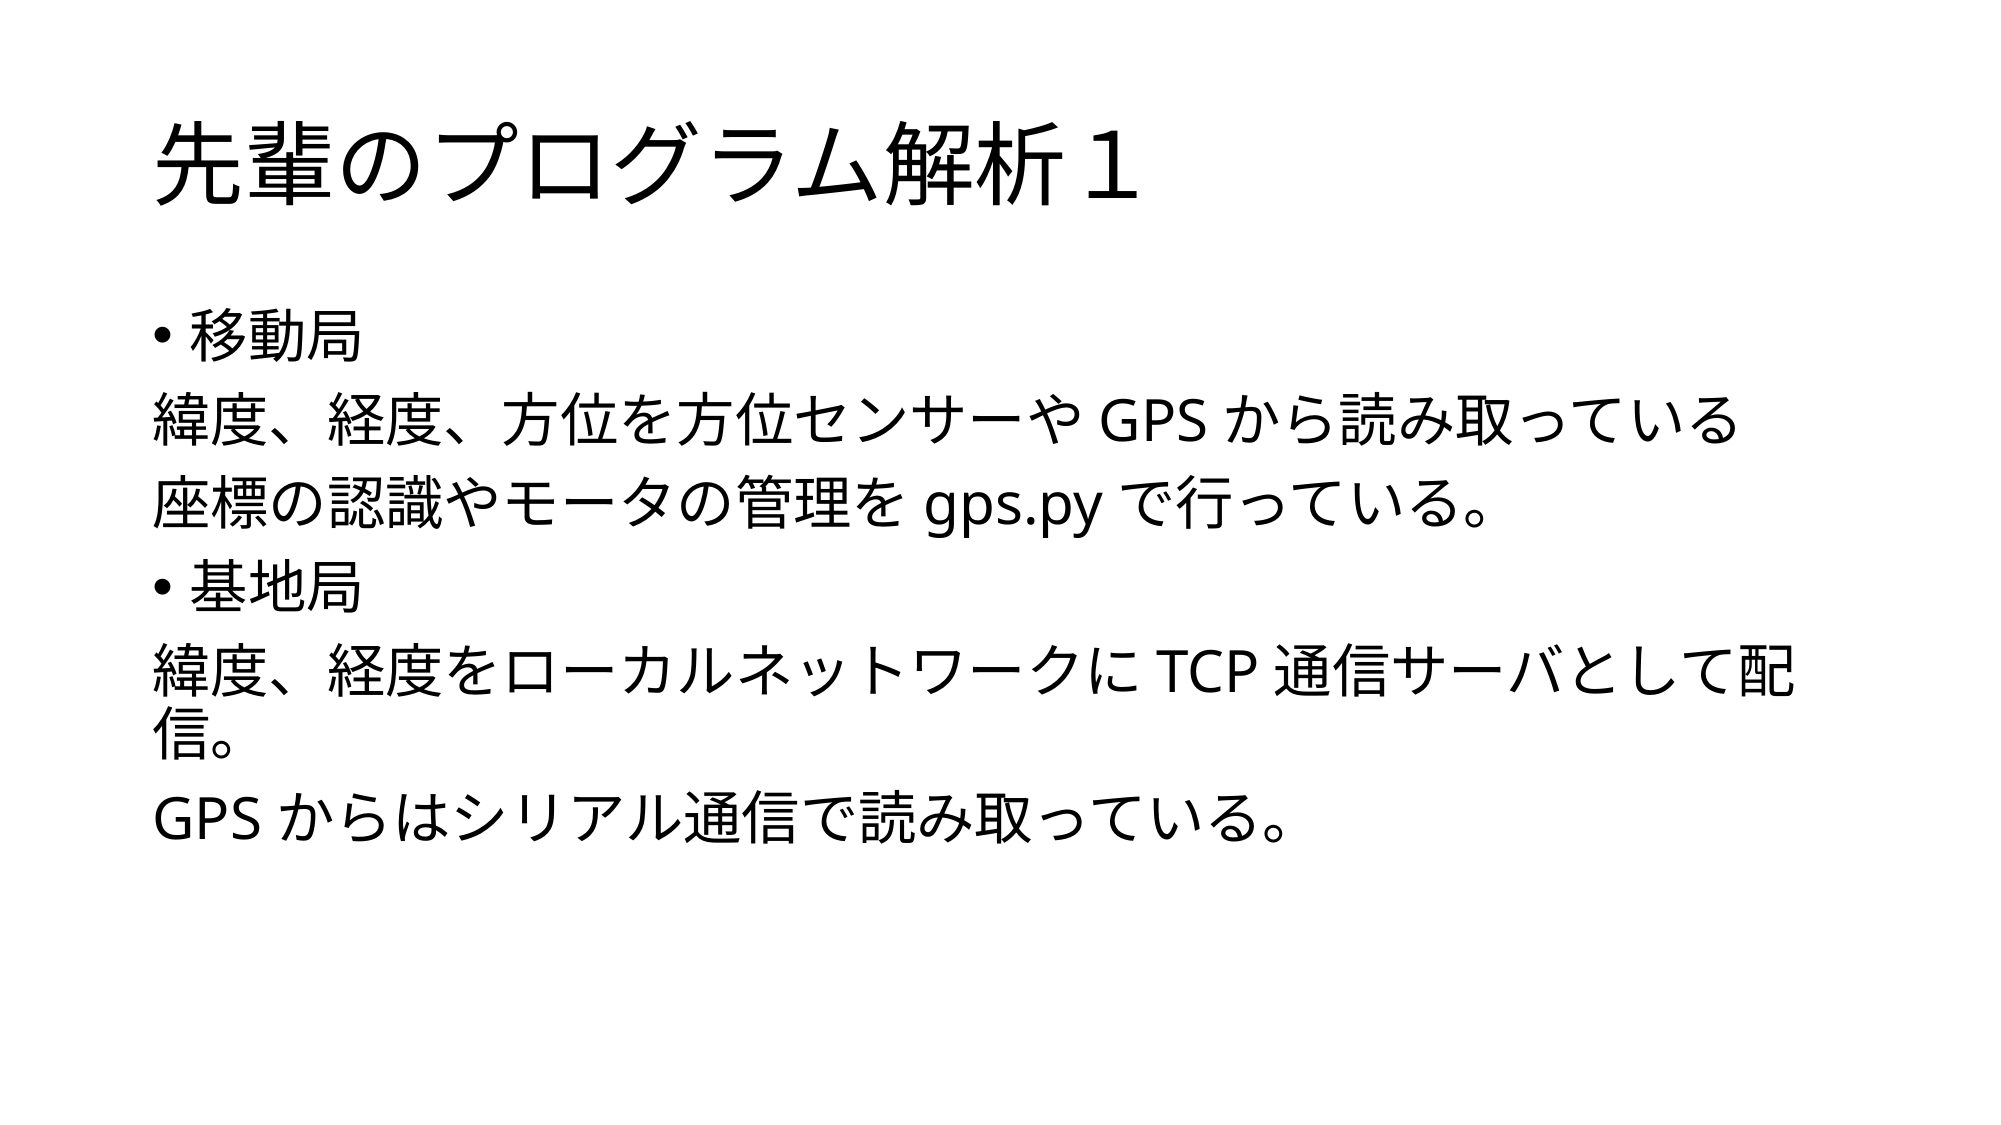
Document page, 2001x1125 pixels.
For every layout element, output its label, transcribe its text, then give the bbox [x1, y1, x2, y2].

list 移動局 緯度、経度、方位を方位センサーやGPSから読み取っている 座標の認識やモータの管理をgps.pyで行っている。 基地局 緯度、経度をローカルネットワークにTCP通信サーバとして配信。 GPSからはシリアル通信で読み取っている。 [137, 299, 1863, 1014]
title 先輩のプログラム解析１ [137, 59, 1863, 278]
